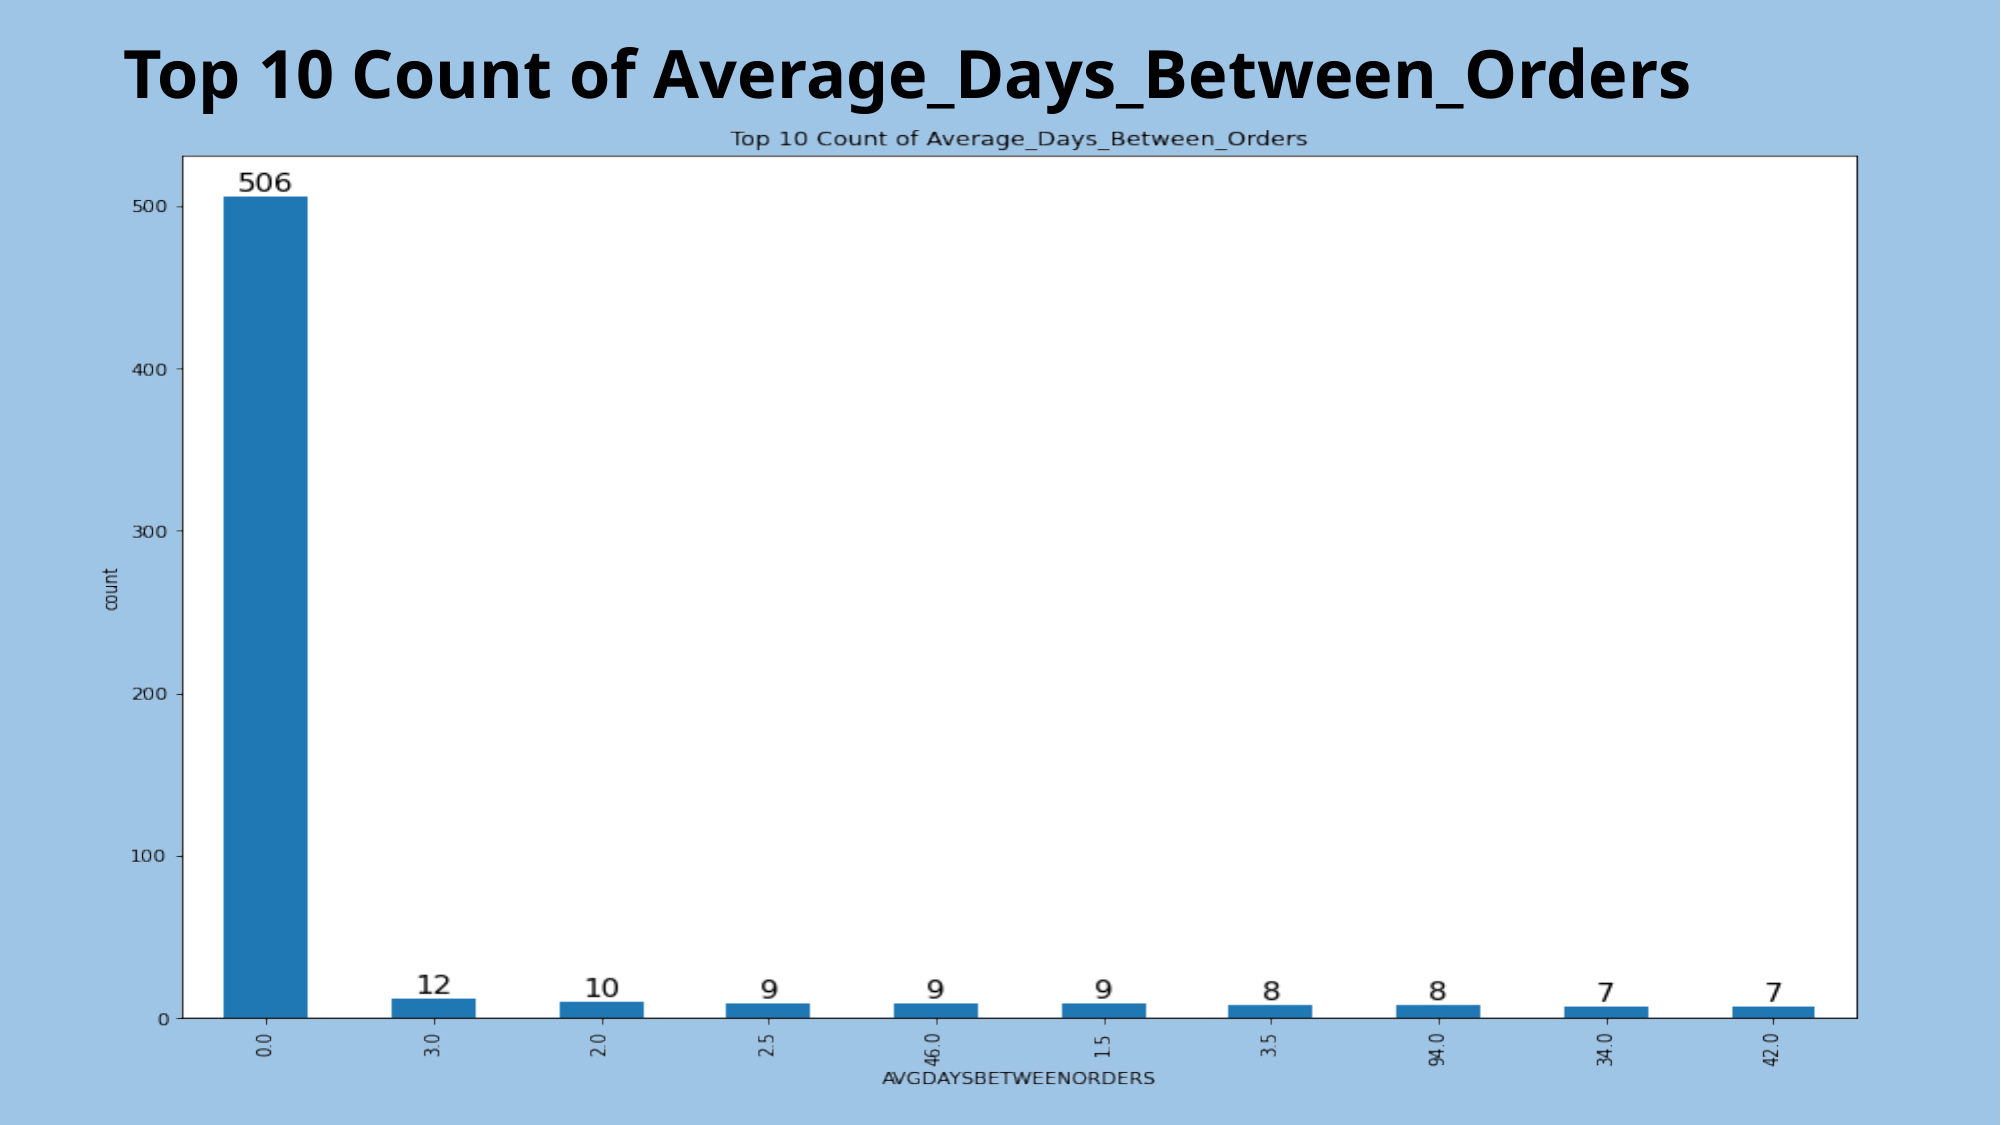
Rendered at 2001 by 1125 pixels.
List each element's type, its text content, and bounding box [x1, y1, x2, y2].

text_box Top 10 Count of Average_Days_Between_Orders [108, 23, 1892, 119]
picture [88, 119, 1872, 1099]
